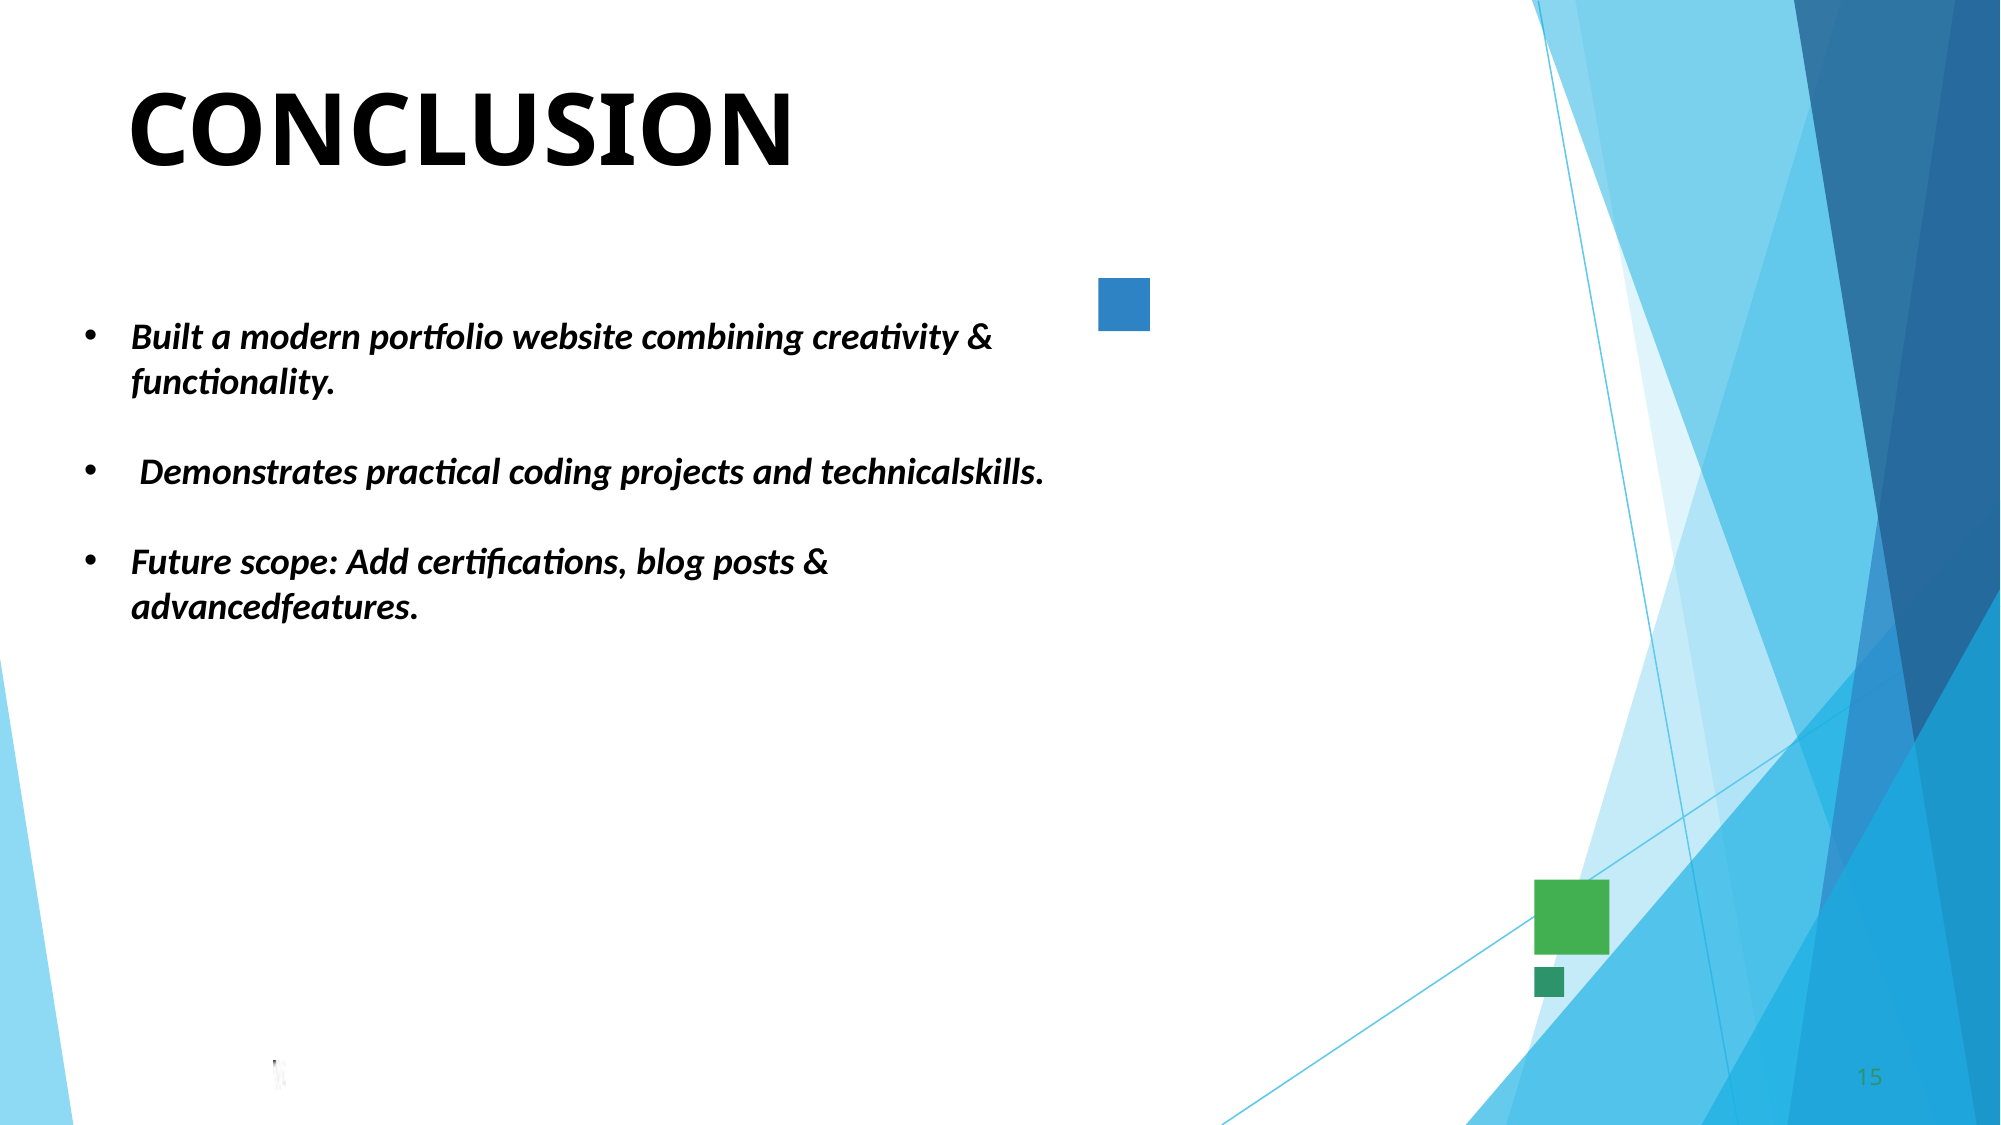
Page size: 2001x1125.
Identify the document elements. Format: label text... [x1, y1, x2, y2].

picture [273, 1060, 287, 1091]
text_box 15 [1849, 1061, 1888, 1095]
text_box [1098, 278, 1150, 332]
text_box Built a modern portfolio website combining creativity & functionality. Demonstrates practical coding projects and technicalskills. Future scope: Add certifications, blog posts & advancedfeatures. [69, 304, 1071, 635]
text_box [1534, 967, 1565, 997]
text_box [1534, 879, 1610, 955]
title CONCLUSION [123, 63, 875, 254]
